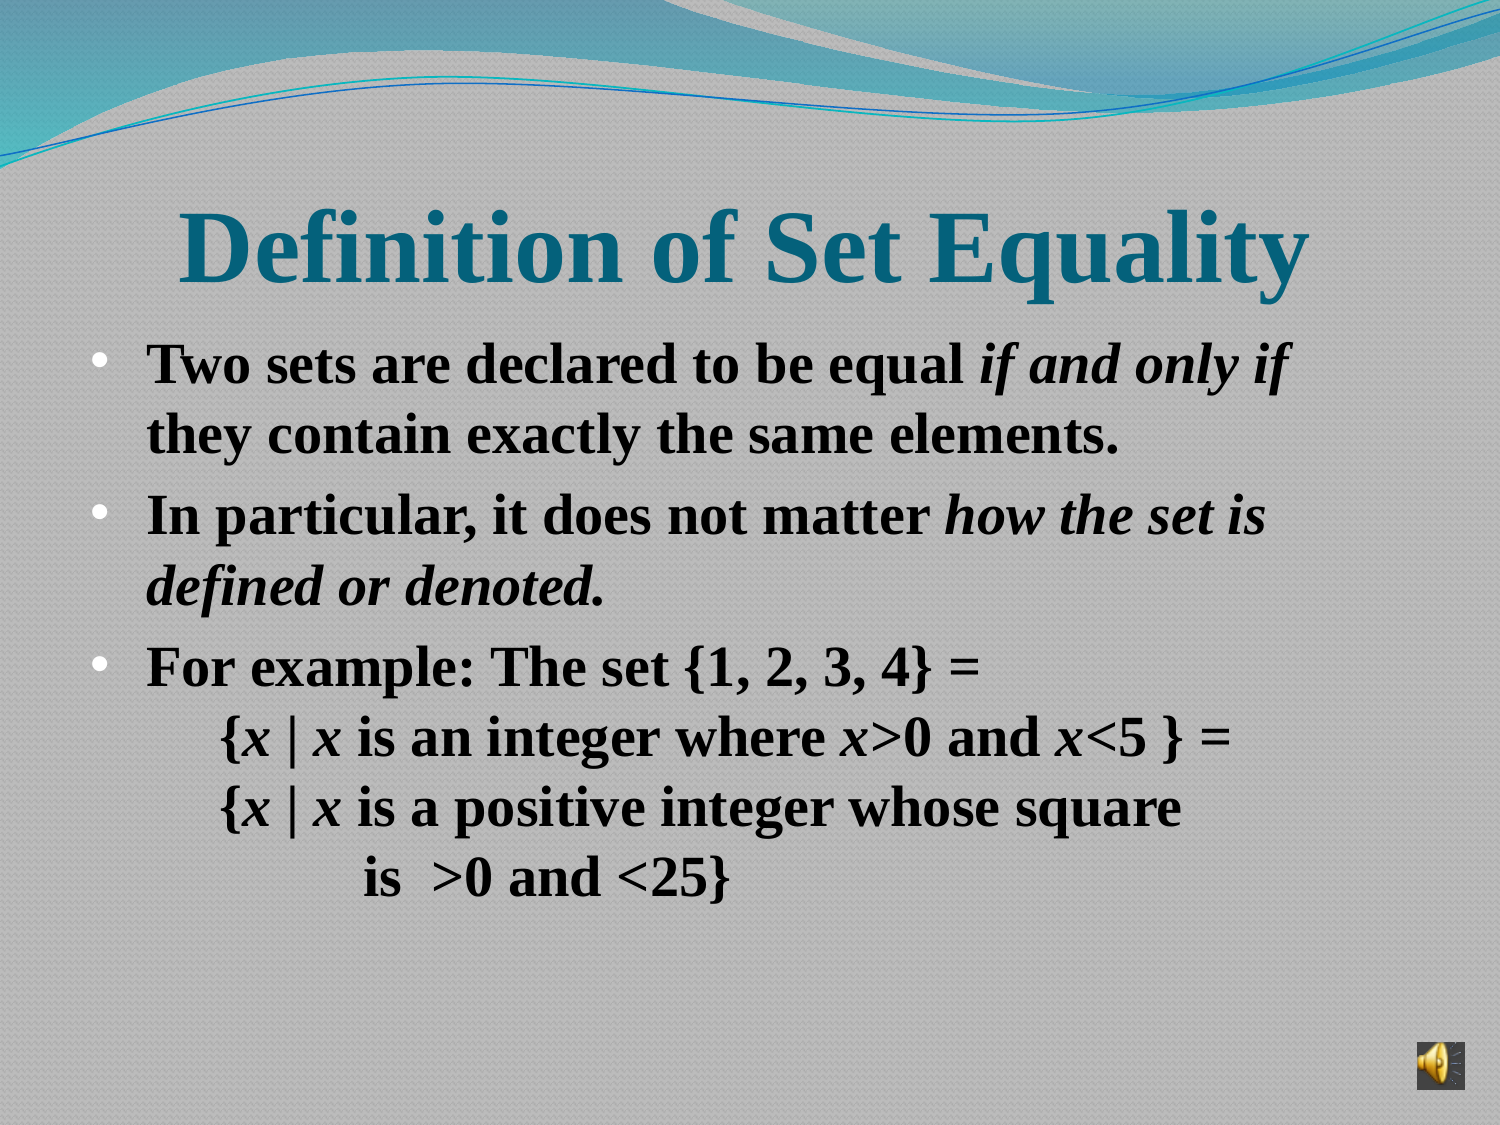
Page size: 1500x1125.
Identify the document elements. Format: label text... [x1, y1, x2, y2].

title Definition of Set Equality [75, 115, 1425, 303]
list Two sets are declared to be equal if and only if they contain exactly the same elements. In particular, it does not matter how the set is defined or denoted. For example: The set {1, 2, 3, 4} = {x | x is an integer where x>0 and x<5 } = {x | x is a positive integer whose square is >0 and <25} [75, 317, 1425, 1038]
picture [1415, 1040, 1467, 1092]
